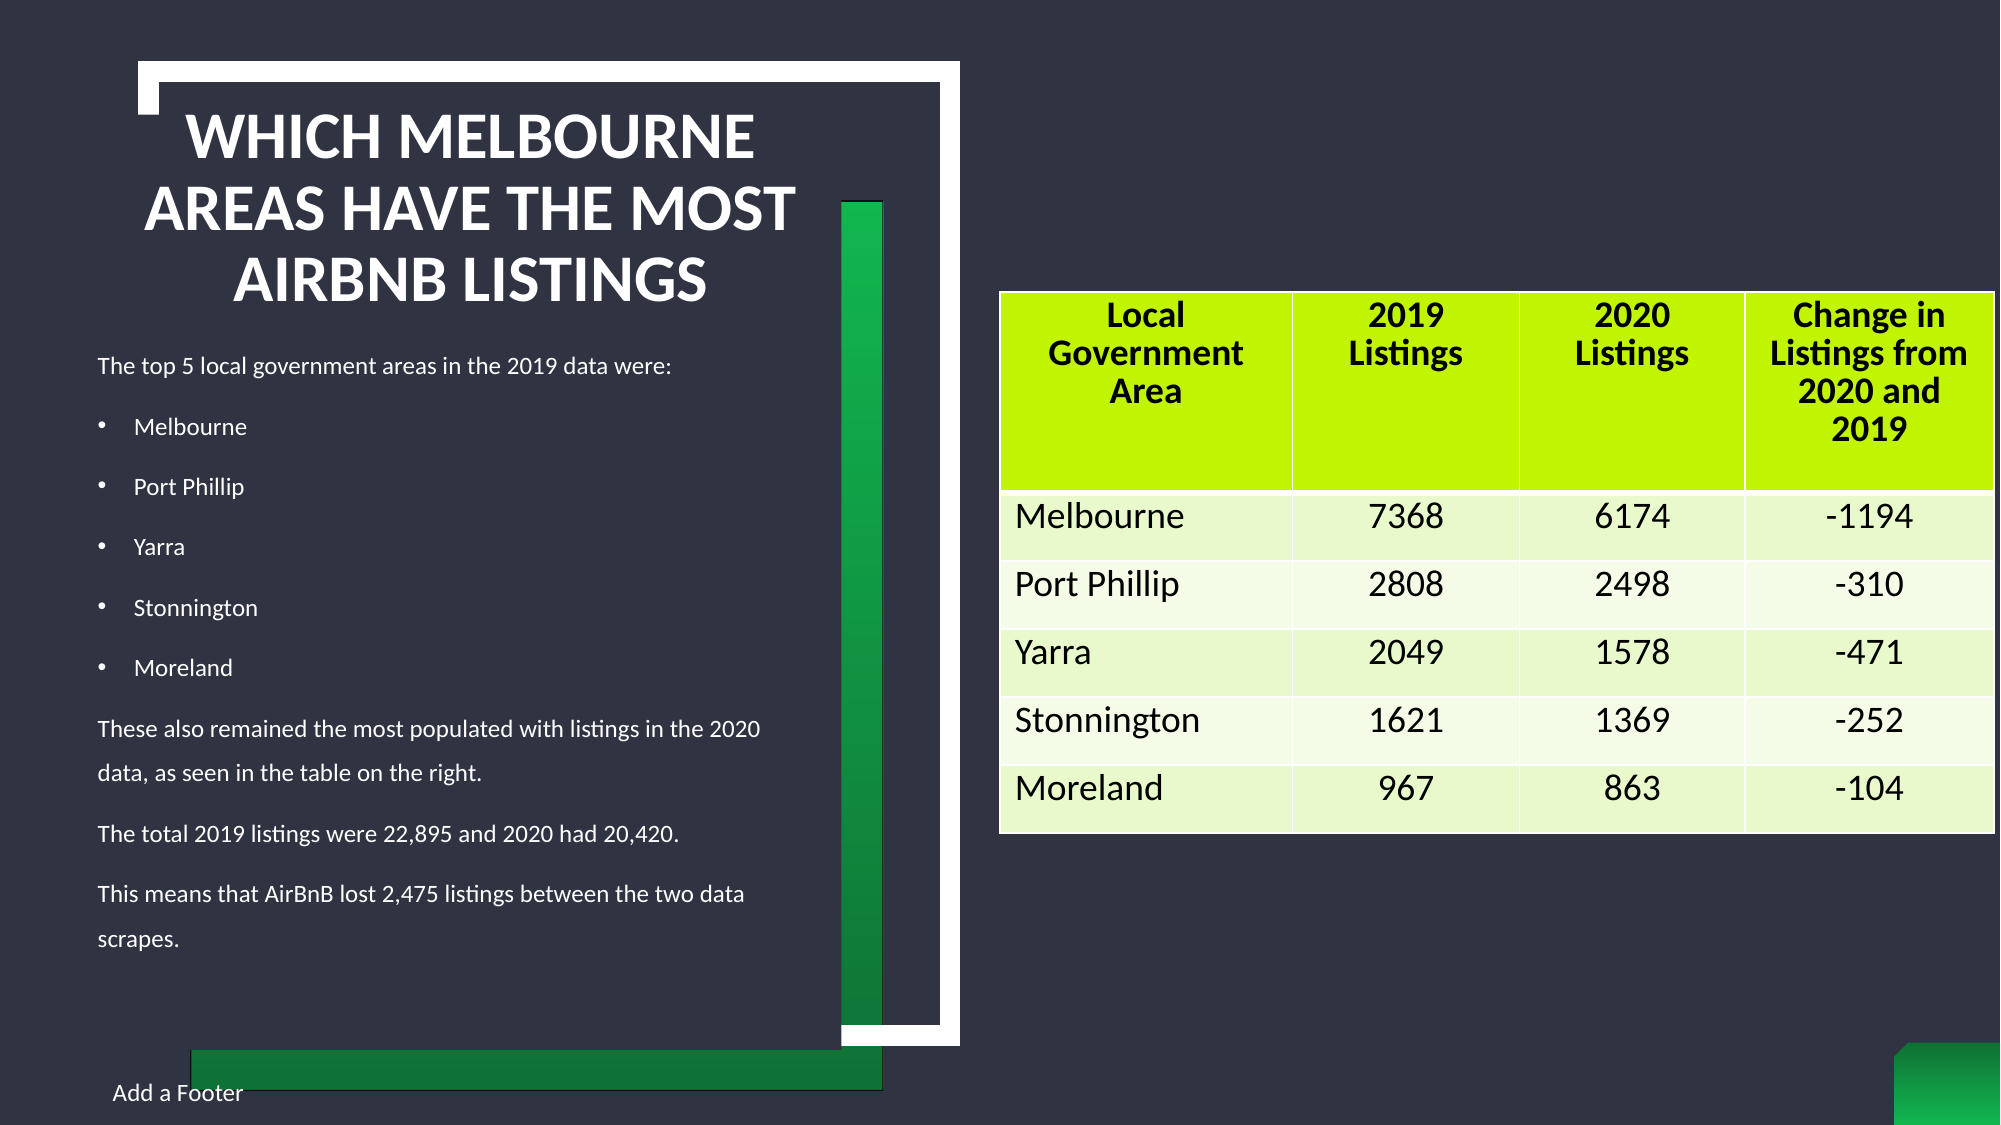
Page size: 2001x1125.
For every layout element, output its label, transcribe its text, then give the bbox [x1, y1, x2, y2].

table_cell 1621 [1293, 698, 1519, 764]
slide_number [1894, 1050, 2000, 1118]
table_cell -471 [1746, 630, 1993, 696]
table_cell 7368 [1293, 496, 1519, 560]
table_cell 2049 [1293, 630, 1519, 696]
table_cell 967 [1293, 766, 1519, 832]
table_cell -252 [1746, 698, 1993, 764]
table_cell 2808 [1293, 562, 1519, 628]
table_cell Yarra [1001, 630, 1292, 696]
title Which Melbourne Areas have the most AirBnB listings [93, 141, 849, 276]
footer Add a Footer [97, 1061, 773, 1121]
list The top 5 local government areas in the 2019 data were: Melbourne Port Phillip Yarra Stonnington Moreland These also remained the most populated with listings in the 2020 data, as seen in the table on the right. The total 2019 listings were 22,895 and 2020 had 20,420. This means that AirBnB lost 2,475 listings between the two data scrapes. [97, 327, 791, 960]
table_cell 1369 [1520, 698, 1744, 764]
table_cell Melbourne [1001, 496, 1292, 560]
table_cell 863 [1520, 766, 1744, 832]
table_header Local Government Area [1001, 293, 1292, 490]
table_cell -1194 [1746, 496, 1993, 560]
table_cell Port Phillip [1001, 562, 1292, 628]
table_cell Moreland [1001, 766, 1292, 832]
table_header 2020 Listings [1520, 293, 1744, 490]
table_cell -310 [1746, 562, 1993, 628]
table_header Change in Listings from 2020 and 2019 [1746, 293, 1993, 490]
table_cell 1578 [1520, 630, 1744, 696]
table_cell 6174 [1520, 496, 1744, 560]
table_cell 2498 [1520, 562, 1744, 628]
table_header 2019 Listings [1293, 293, 1519, 490]
table_cell -104 [1746, 766, 1993, 832]
table_cell Stonnington [1001, 698, 1292, 764]
